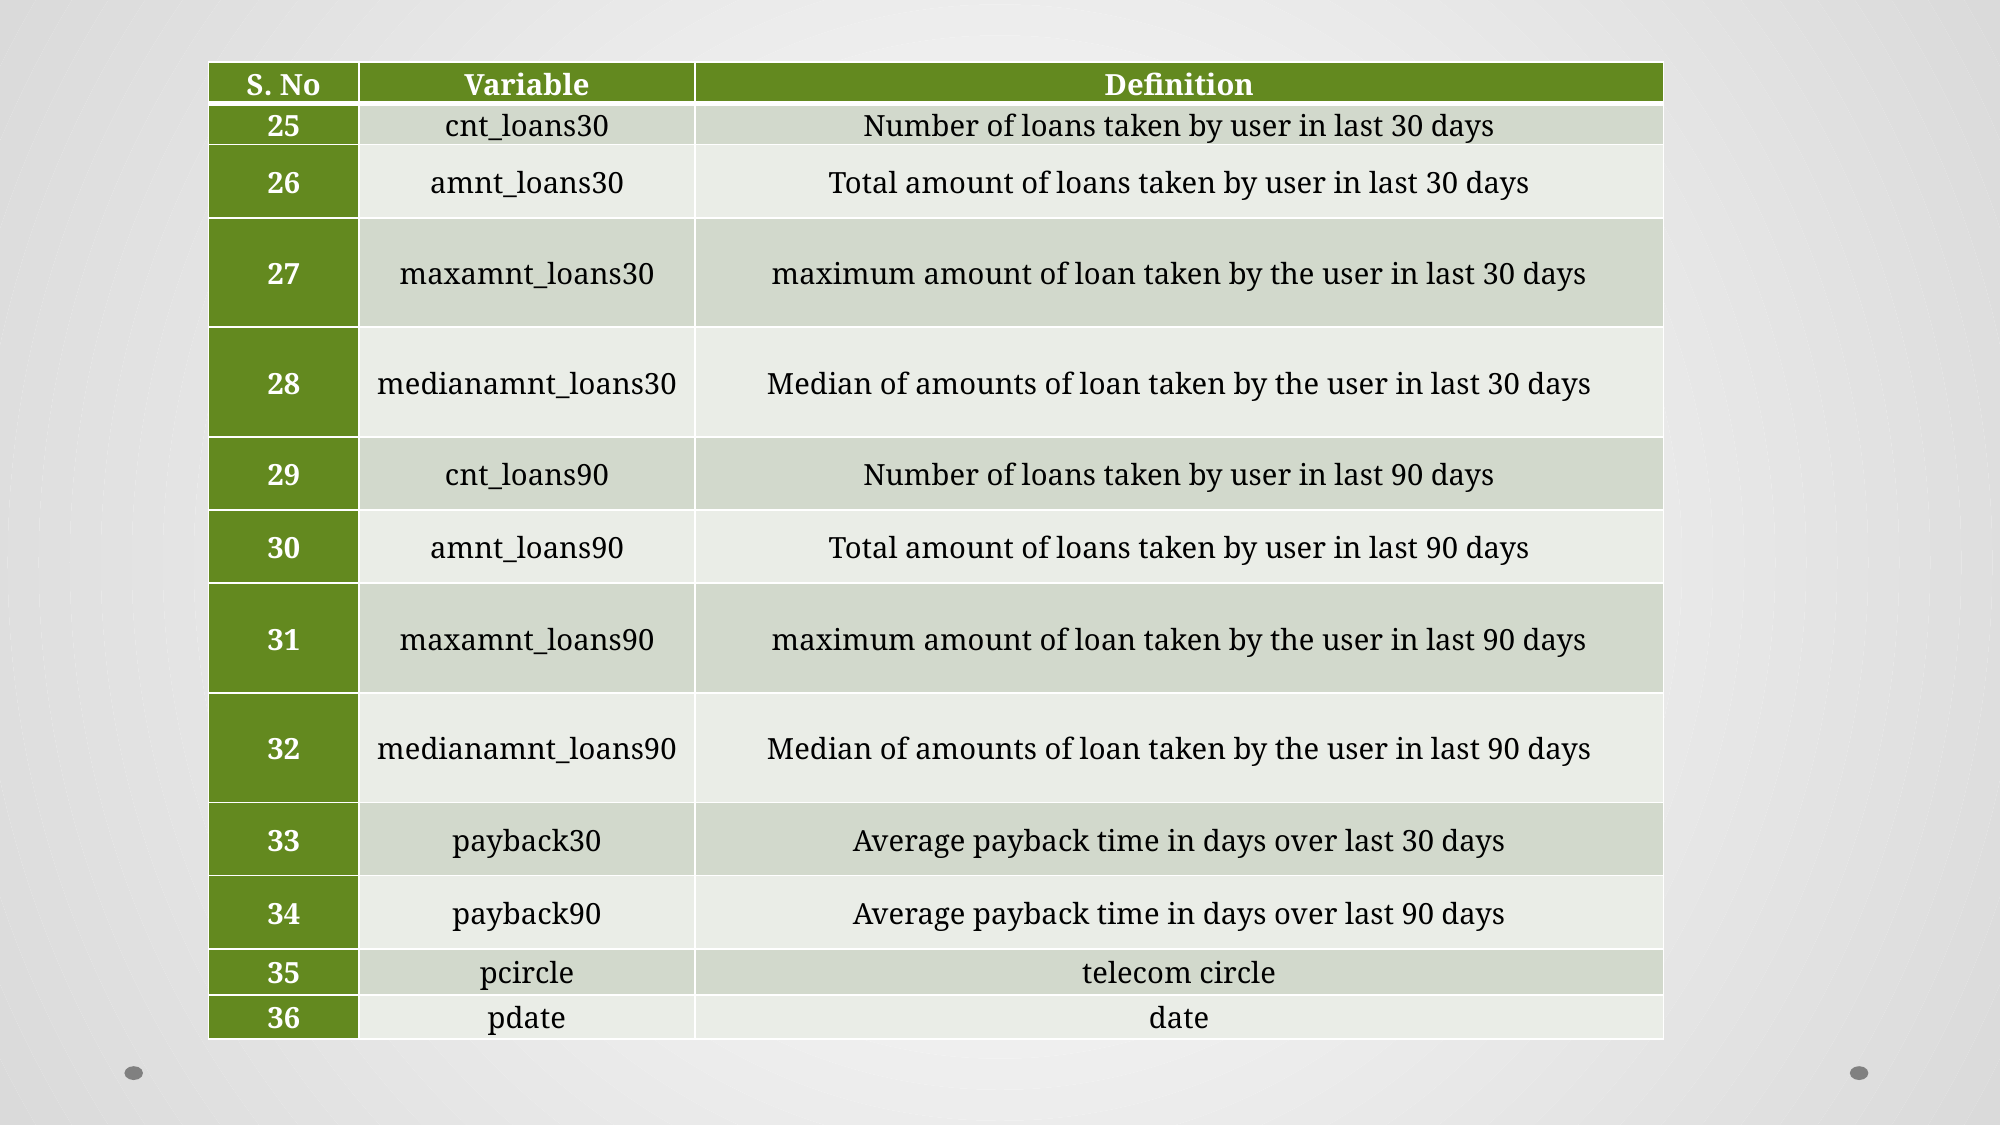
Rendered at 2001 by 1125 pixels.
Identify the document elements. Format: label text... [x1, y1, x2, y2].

table_cell date [696, 996, 1663, 1038]
table_cell medianamnt_loans90 [360, 694, 694, 802]
table_cell 35 [209, 950, 358, 994]
table_cell maximum amount of loan taken by the user in last 90 days [696, 584, 1663, 692]
table_header Variable [360, 63, 694, 101]
table_cell payback30 [360, 803, 694, 875]
table_cell cnt_loans30 [360, 106, 694, 144]
table_cell Total amount of loans taken by user in last 90 days [696, 511, 1663, 582]
table_cell Average payback time in days over last 90 days [696, 876, 1663, 948]
table_cell 36 [209, 996, 358, 1038]
table_cell Number of loans taken by user in last 90 days [696, 438, 1663, 509]
table_cell 26 [209, 145, 358, 217]
table_cell maxamnt_loans90 [360, 584, 694, 692]
table_cell amnt_loans30 [360, 145, 694, 217]
table_cell 33 [209, 803, 358, 875]
table_header S. No [209, 63, 358, 101]
table_cell maxamnt_loans30 [360, 219, 694, 326]
table_cell payback90 [360, 876, 694, 948]
table_header Definition [696, 63, 1663, 101]
table_cell telecom circle [696, 950, 1663, 994]
table_cell Median of amounts of loan taken by the user in last 90 days [696, 694, 1663, 802]
table_cell 25 [209, 106, 358, 144]
table_cell 31 [209, 584, 358, 692]
table_cell Total amount of loans taken by user in last 30 days [696, 145, 1663, 217]
table_cell 32 [209, 694, 358, 802]
table_cell 30 [209, 511, 358, 582]
table_cell 28 [209, 328, 358, 436]
table_cell Median of amounts of loan taken by the user in last 30 days [696, 328, 1663, 436]
table_cell Average payback time in days over last 30 days [696, 803, 1663, 875]
table_cell medianamnt_loans30 [360, 328, 694, 436]
table_cell pdate [360, 996, 694, 1038]
table_cell maximum amount of loan taken by the user in last 30 days [696, 219, 1663, 326]
table_cell 34 [209, 876, 358, 948]
table_cell amnt_loans90 [360, 511, 694, 582]
table_cell 27 [209, 219, 358, 326]
table_cell cnt_loans90 [360, 438, 694, 509]
table_cell pcircle [360, 950, 694, 994]
table_cell 29 [209, 438, 358, 509]
table_cell Number of loans taken by user in last 30 days [696, 106, 1663, 144]
